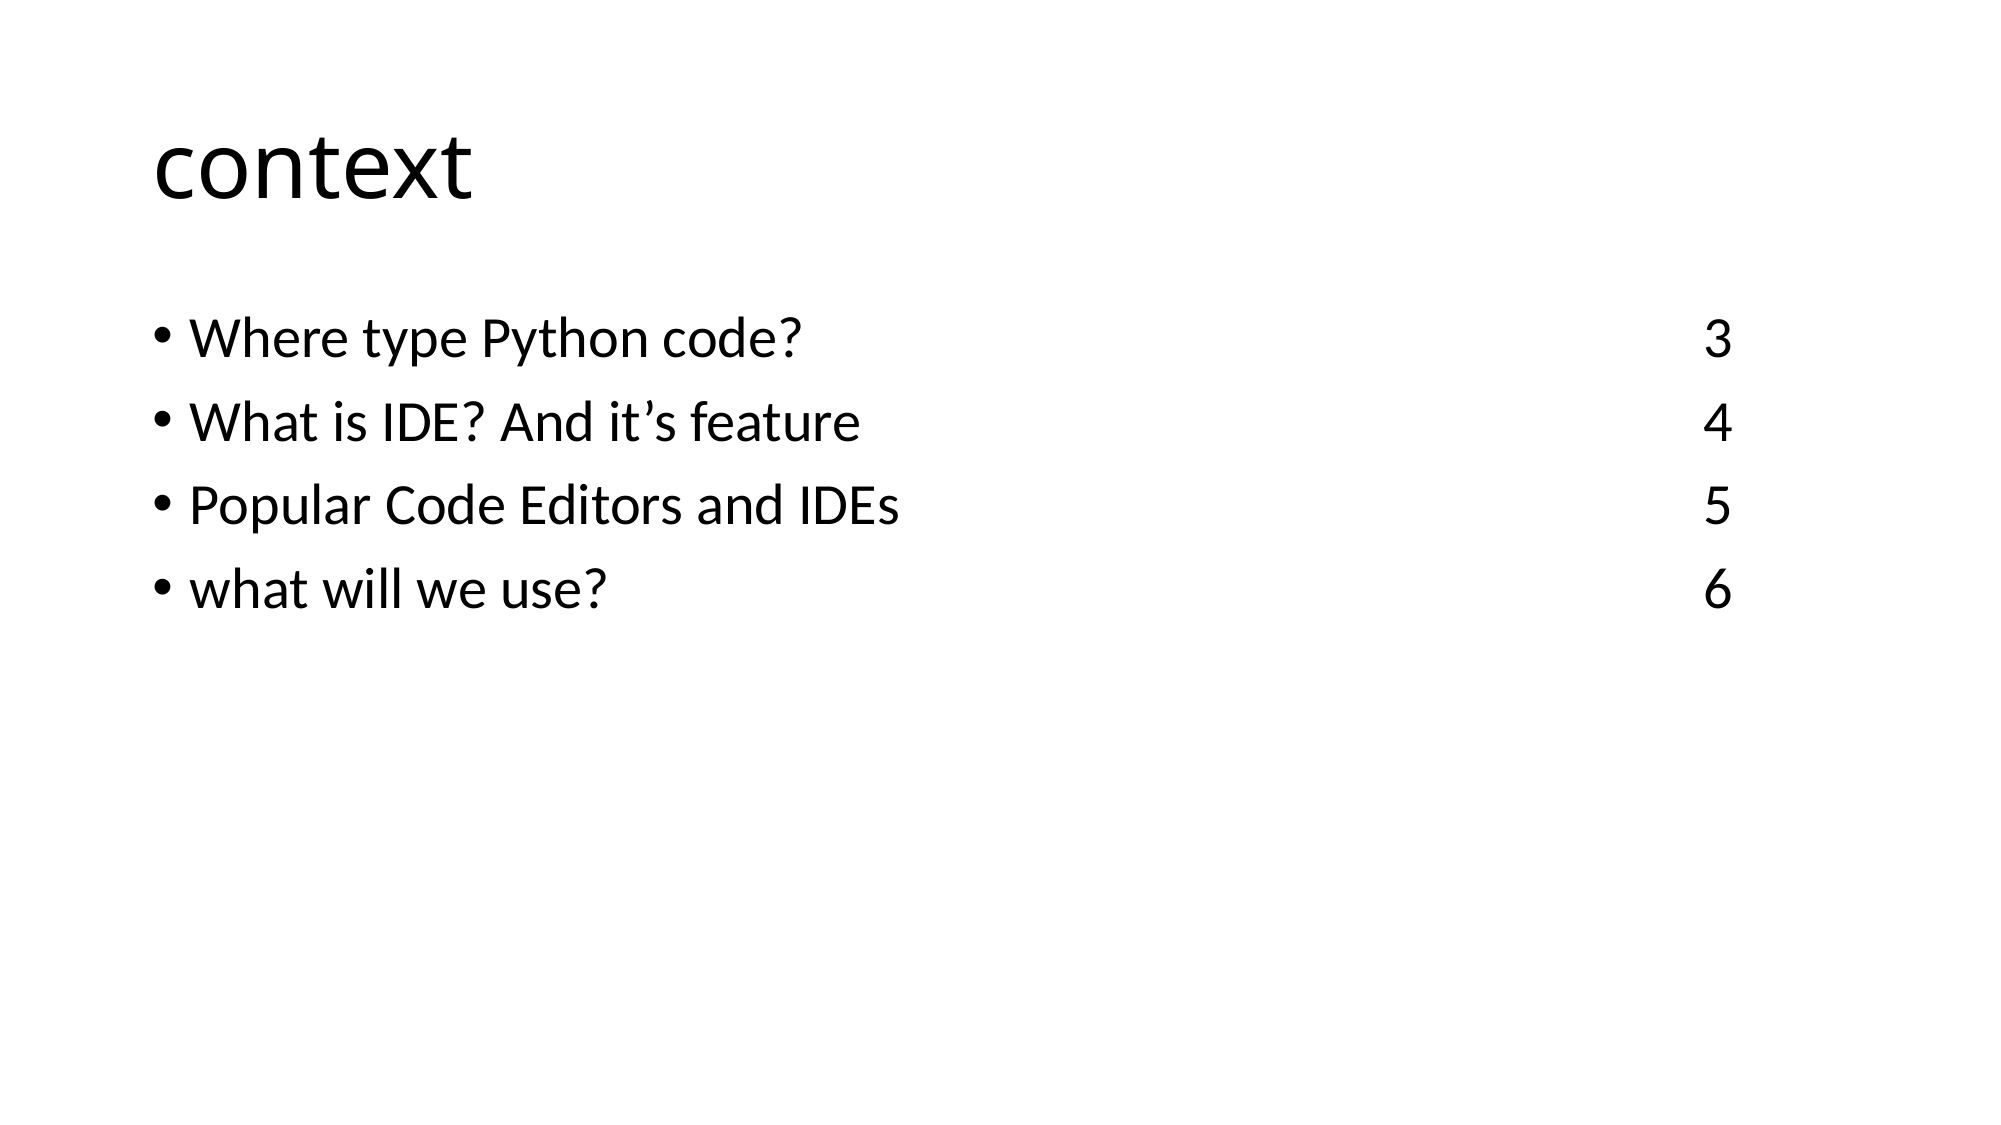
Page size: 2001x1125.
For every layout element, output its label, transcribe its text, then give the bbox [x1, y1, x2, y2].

title context [137, 59, 1863, 278]
list Where type Python code? 3 What is IDE? And it’s feature 4 Popular Code Editors and IDEs 5 what will we use? 6 [137, 299, 1863, 1014]
